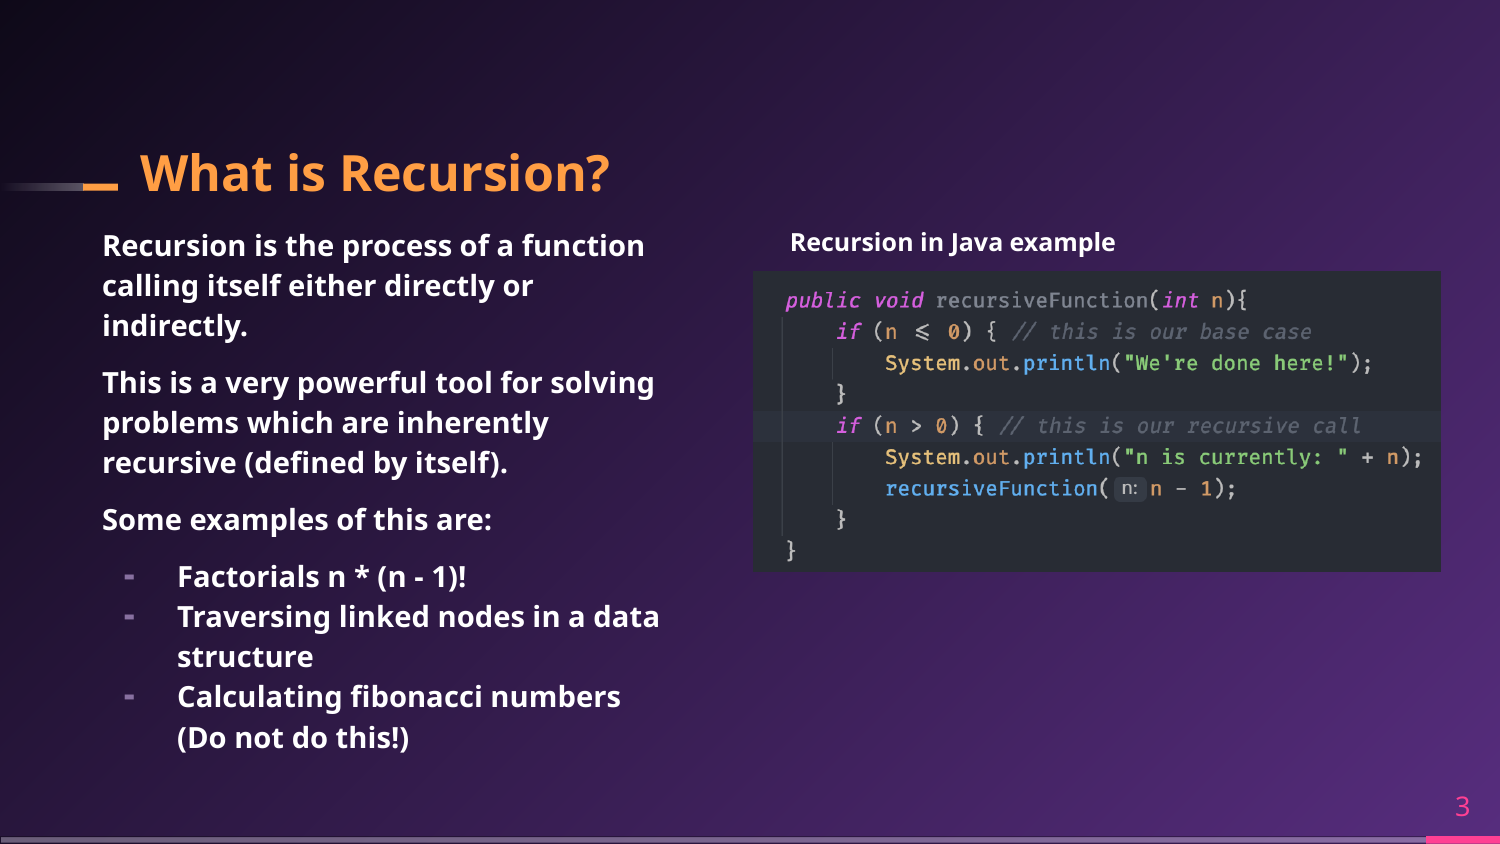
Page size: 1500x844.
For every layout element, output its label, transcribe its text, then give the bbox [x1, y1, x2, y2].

picture [753, 271, 1441, 573]
title What is Recursion? [140, 137, 1011, 203]
list Recursion in Java example [789, 222, 1360, 270]
slide_number ‹#› [1426, 779, 1500, 837]
list Recursion is the process of a function calling itself either directly or indirectly. This is a very powerful tool for solving problems which are inherently recursive (defined by itself). Some examples of this are: Factorials n * (n - 1)! Traversing linked nodes in a data structure Calculating fibonacci numbers (Do not do this!) [102, 222, 672, 694]
